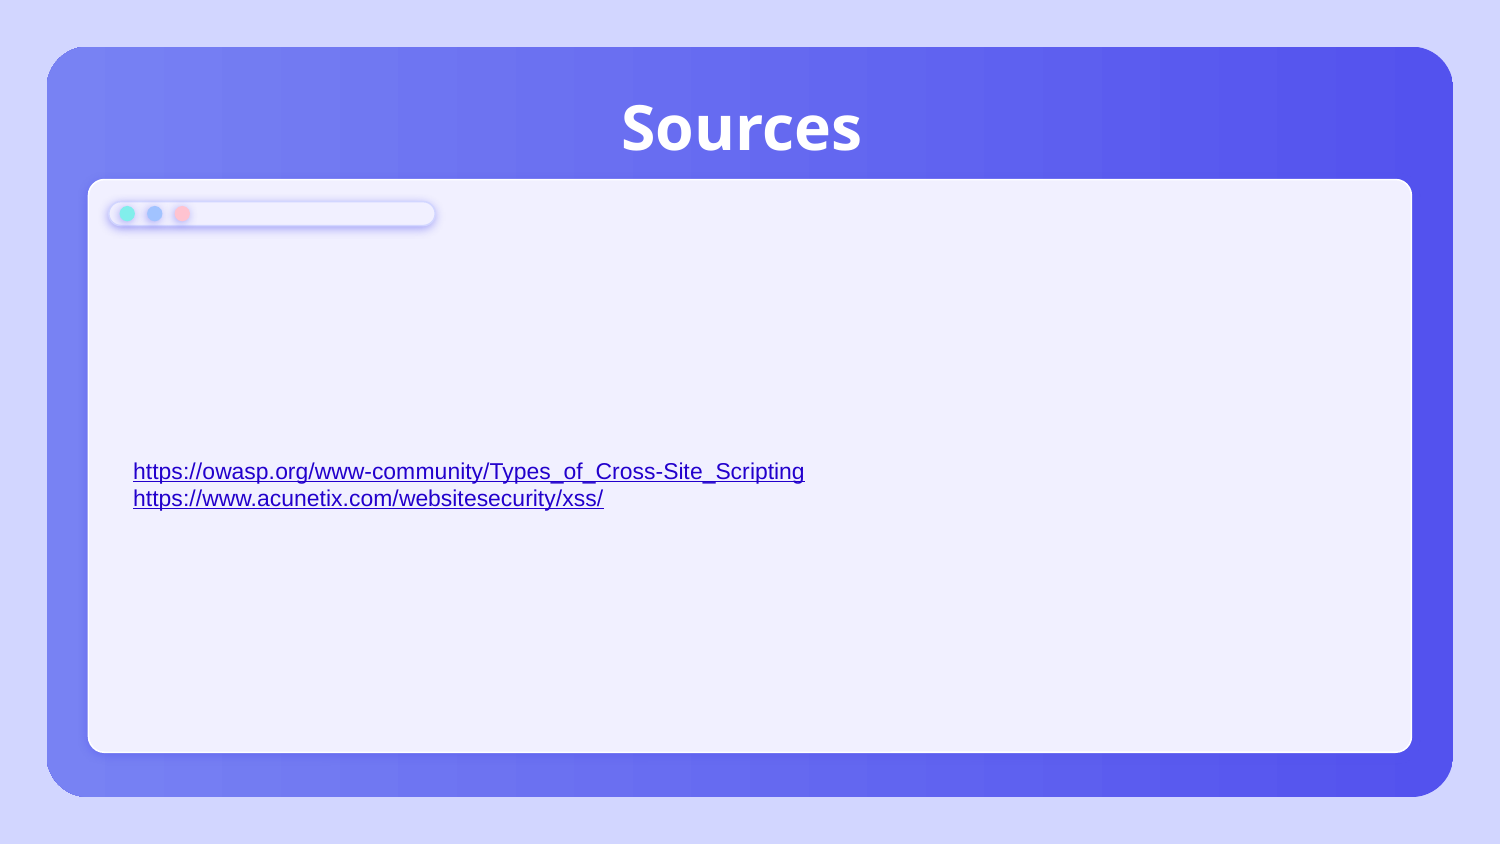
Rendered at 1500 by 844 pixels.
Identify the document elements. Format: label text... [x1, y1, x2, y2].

list https://owasp.org/www-community/Types_of_Cross-Site_Scripting https://www.acunetix.com/websitesecurity/xss/ [118, 236, 1382, 731]
title Sources [118, 72, 1382, 167]
